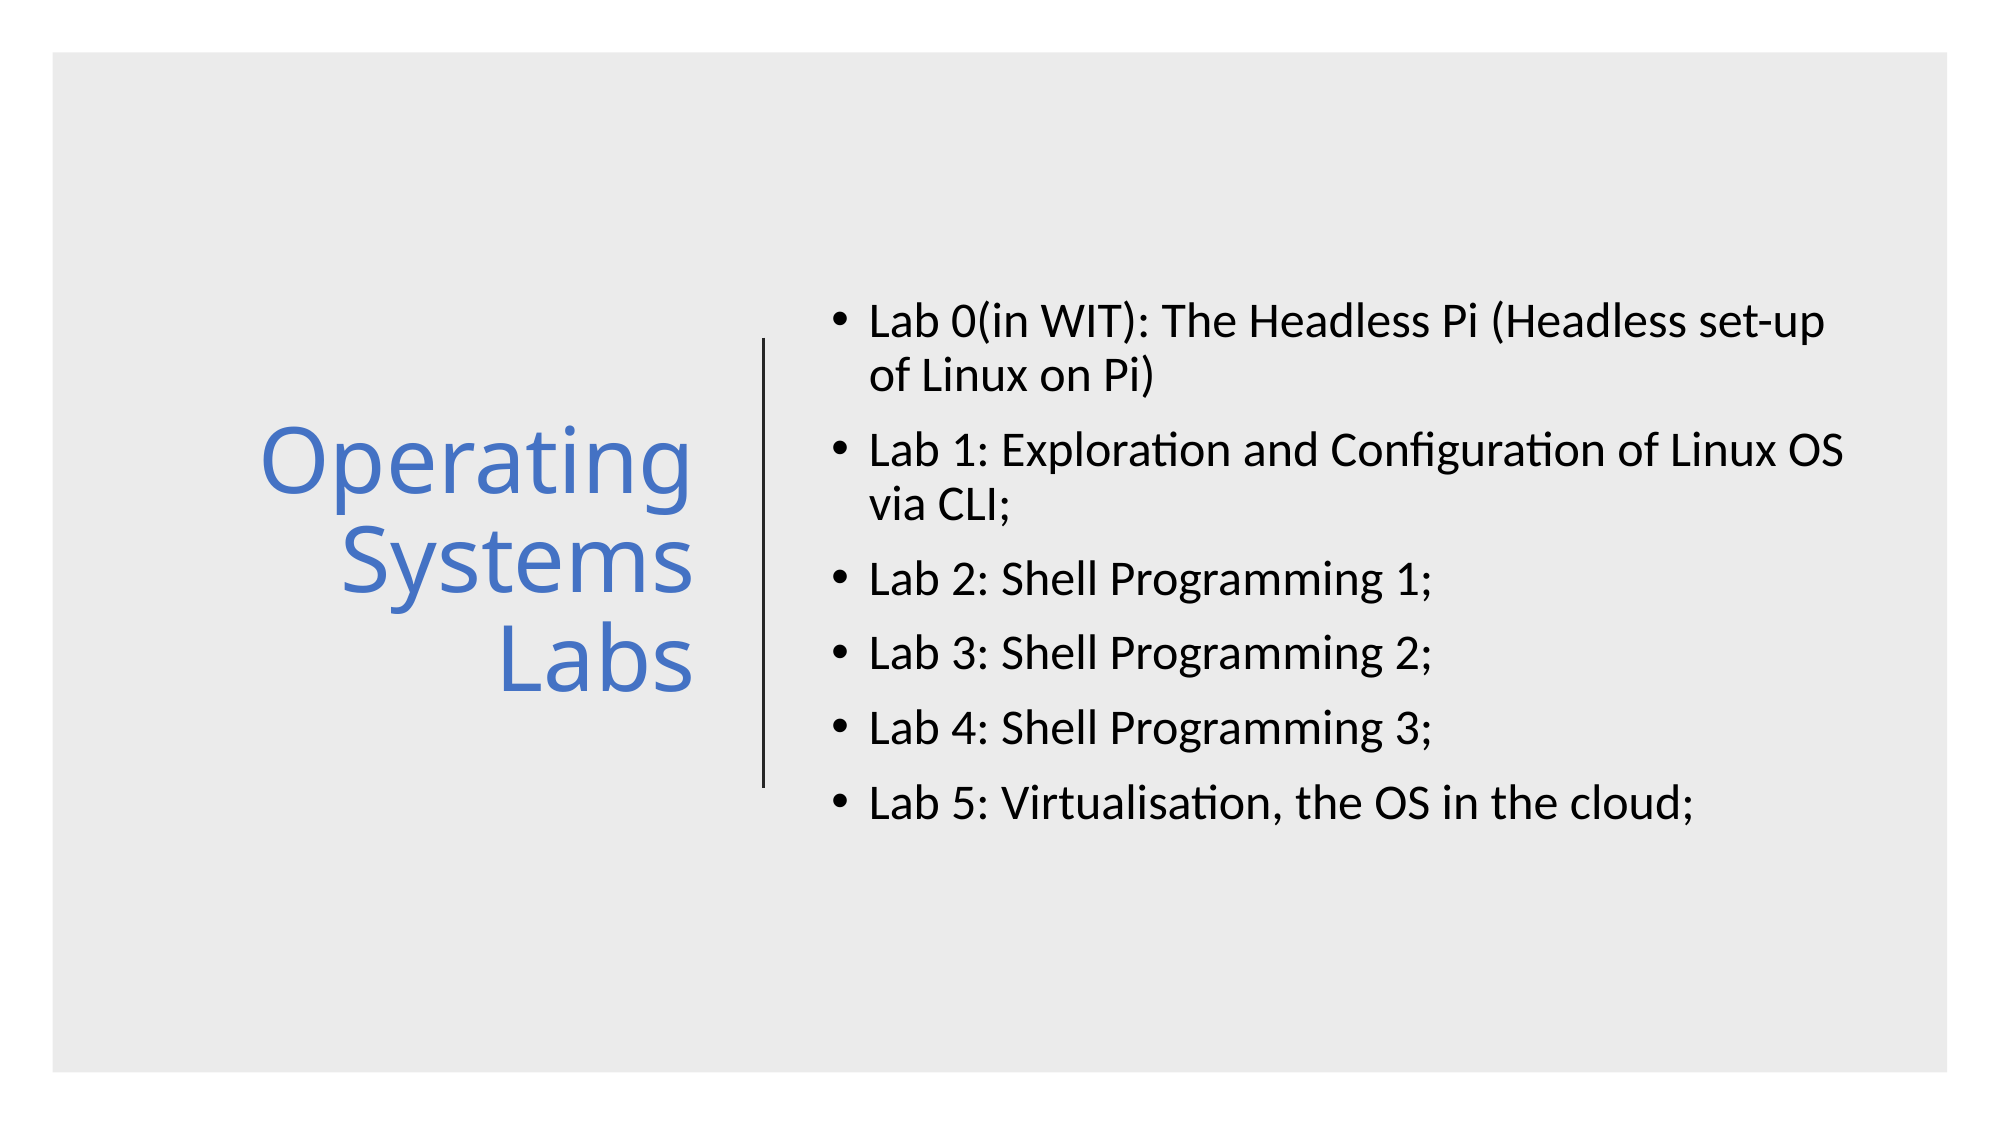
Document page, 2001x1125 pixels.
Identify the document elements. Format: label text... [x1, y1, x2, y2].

list Lab 0(in WIT): The Headless Pi (Headless set-up of Linux on Pi) Lab 1: Exploration and Configuration of Linux OS via CLI; Lab 2: Shell Programming 1; Lab 3: Shell Programming 2; Lab 4: Shell Programming 3; Lab 5: Virtualisation, the OS in the cloud; [816, 158, 1863, 967]
title Operating Systems Labs [137, 158, 711, 967]
text_box [52, 51, 1948, 1073]
